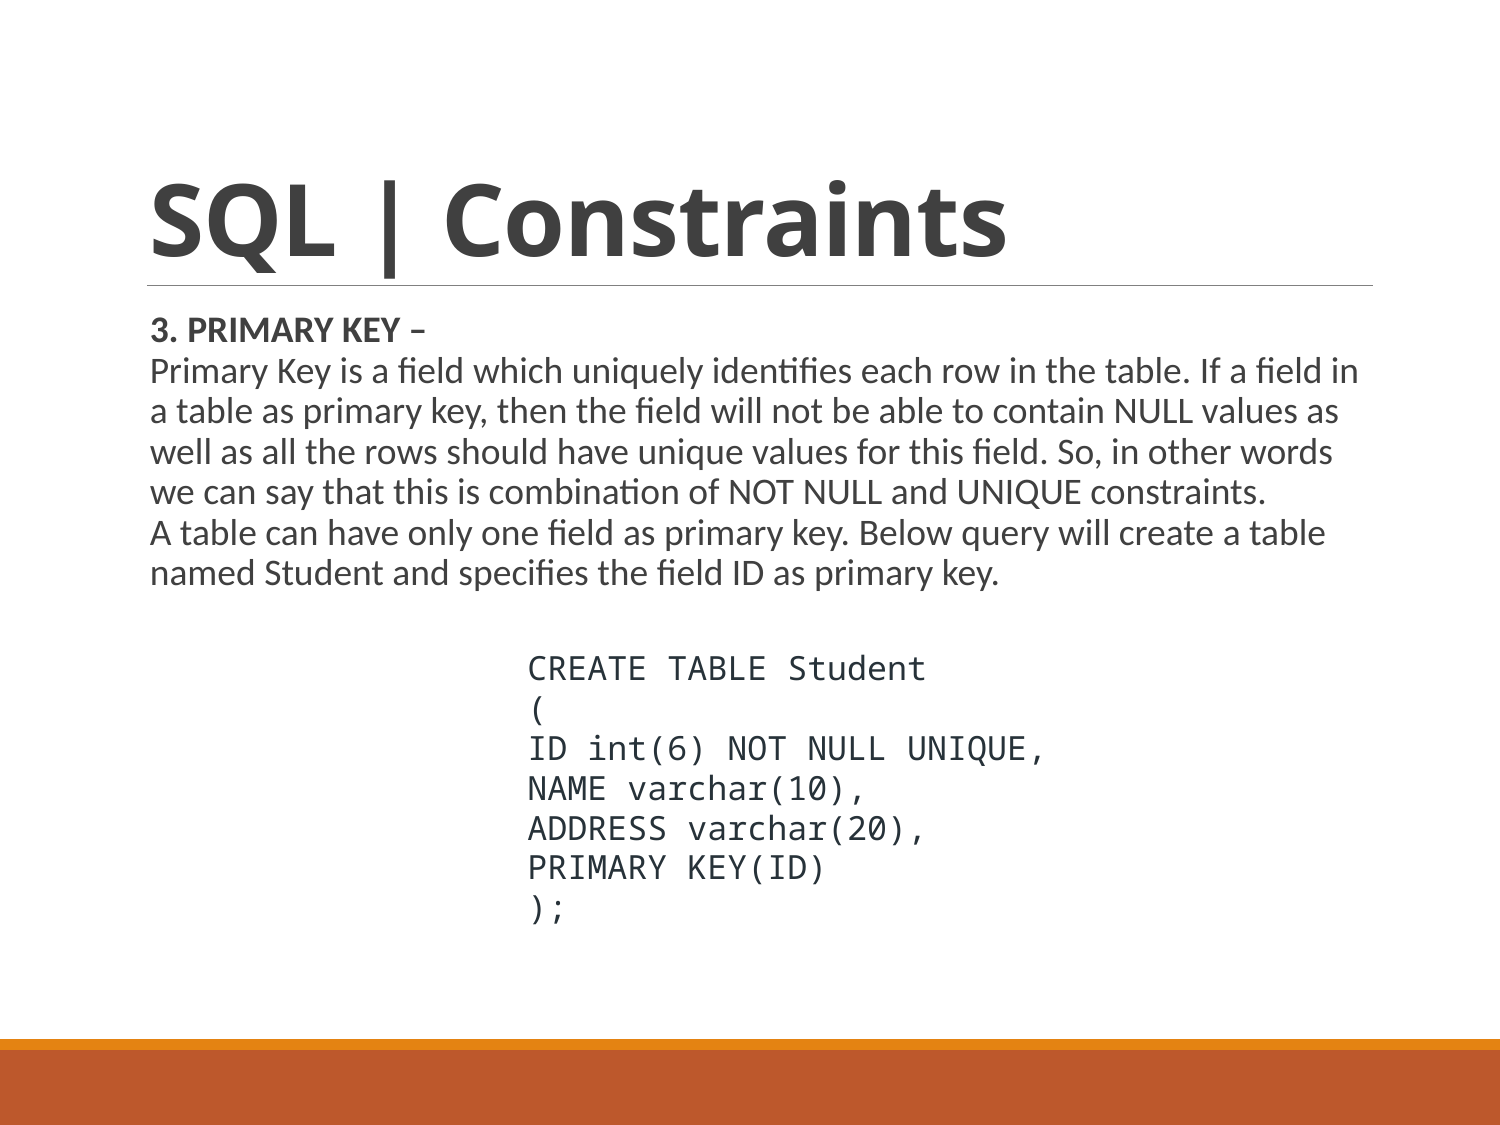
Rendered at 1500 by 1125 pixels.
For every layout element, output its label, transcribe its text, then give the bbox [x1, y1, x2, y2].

title SQL | Constraints [134, 47, 1373, 285]
text_box CREATE TABLE Student ( ID int(6) NOT NULL UNIQUE, NAME varchar(10), ADDRESS varchar(20), PRIMARY KEY(ID) ); [527, 647, 1068, 937]
list 3. PRIMARY KEY – Primary Key is a field which uniquely identifies each row in the table. If a field in a table as primary key, then the field will not be able to contain NULL values as well as all the rows should have unique values for this field. So, in other words we can say that this is combination of NOT NULL and UNIQUE constraints. A table can have only one field as primary key. Below query will create a table named Student and specifies the field ID as primary key. [134, 302, 1373, 963]
